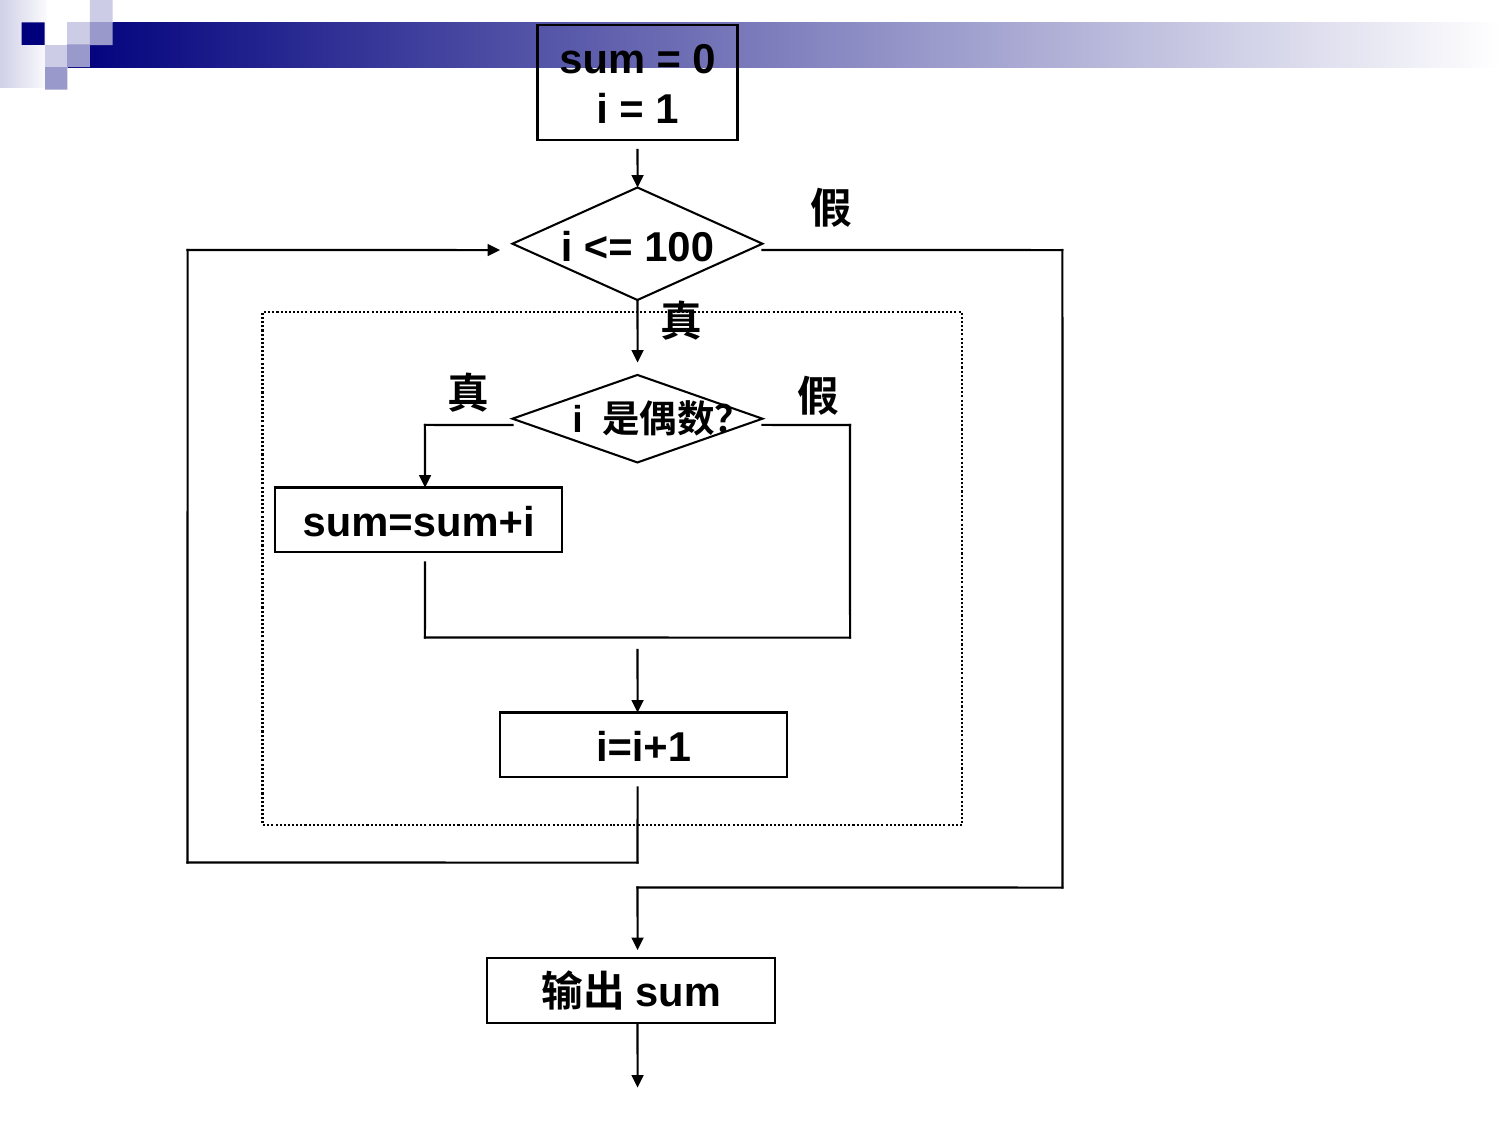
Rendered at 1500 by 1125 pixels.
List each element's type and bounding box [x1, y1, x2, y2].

text_box [187, 24, 1063, 1088]
